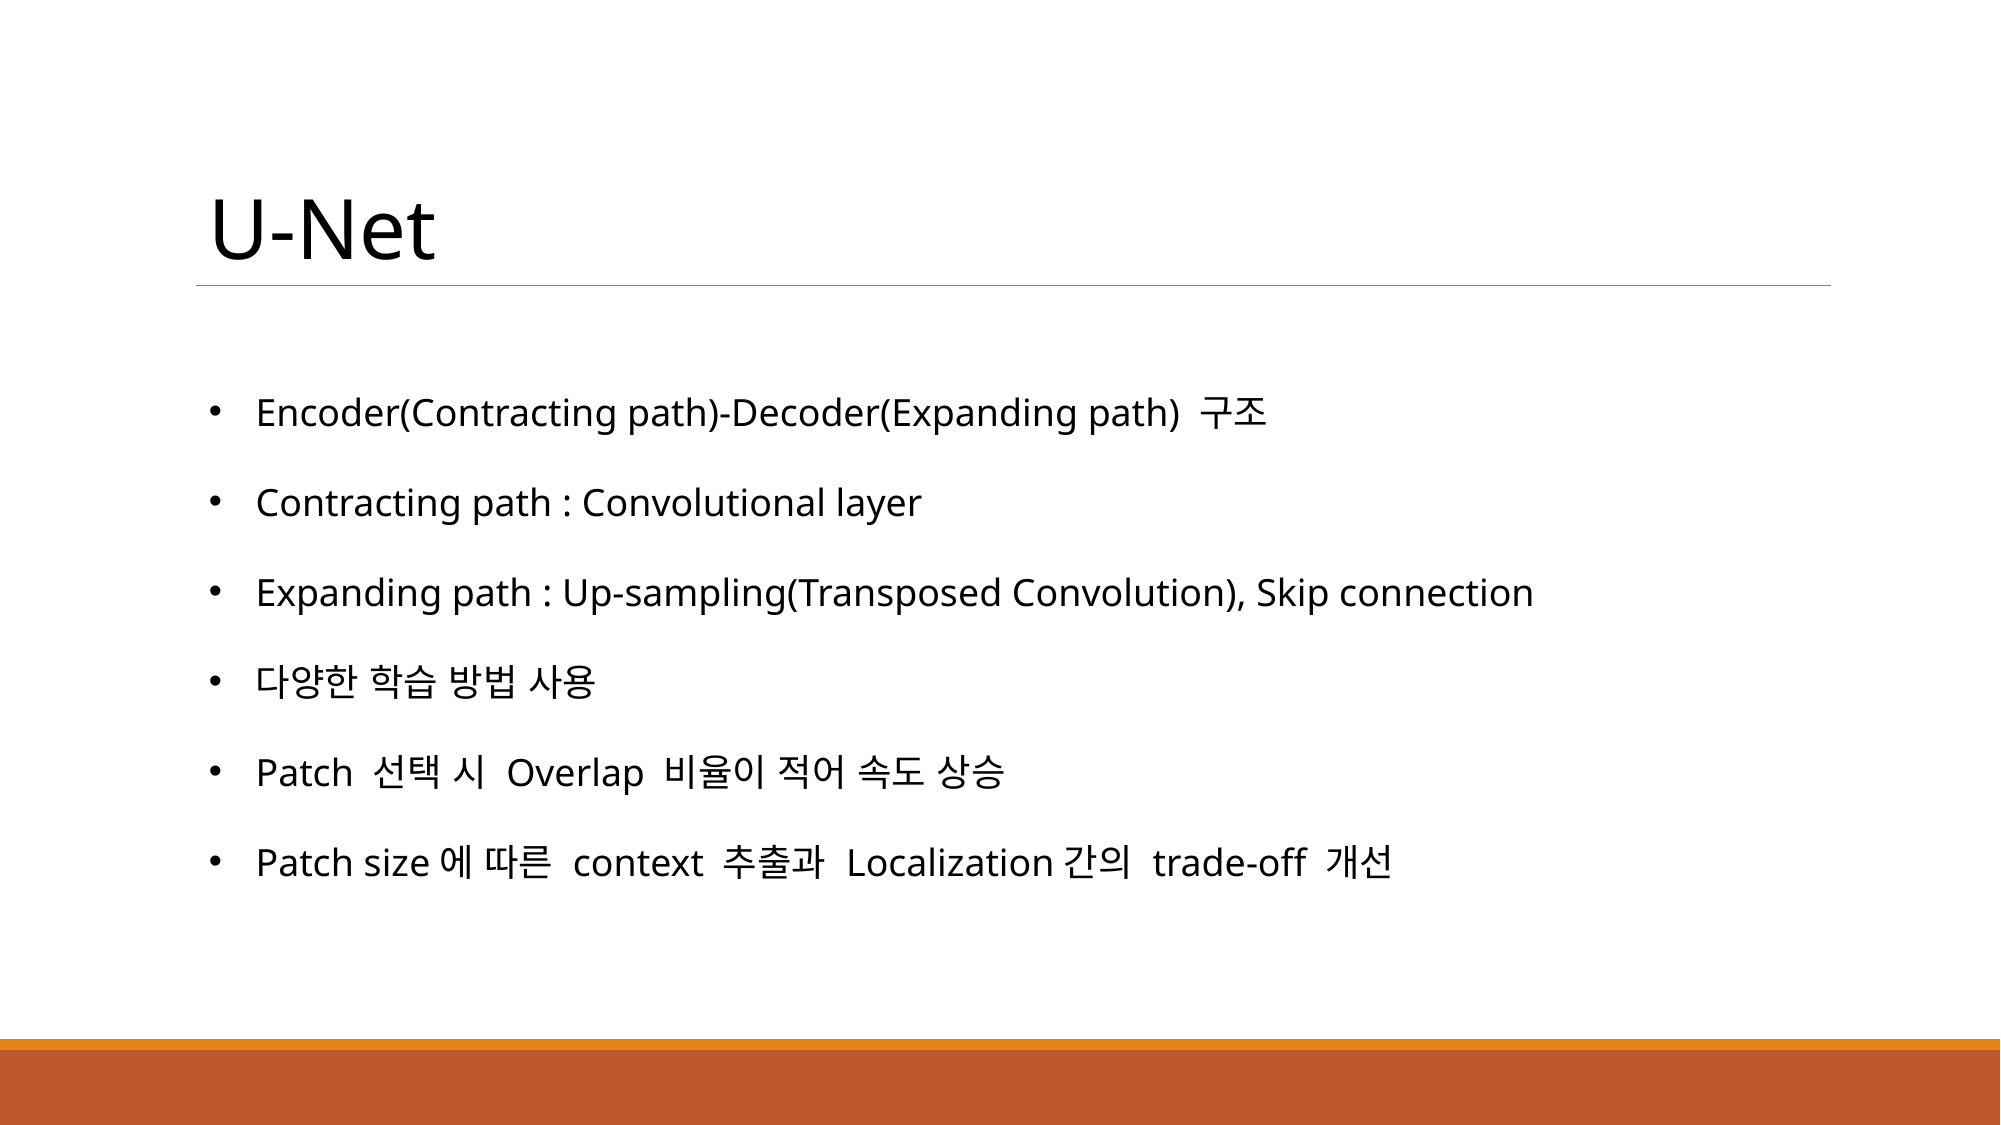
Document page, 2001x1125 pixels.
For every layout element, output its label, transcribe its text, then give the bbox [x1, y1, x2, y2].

text_box U-Net Encoder(Contracting path)-Decoder(Expanding path) 구조 Contracting path : Convolutional layer Expanding path : Up-sampling(Transposed Convolution), Skip connection 다양한 학습 방법 사용 Patch 선택 시 Overlap 비율이 적어 속도 상승 Patch size에 따른 context 추출과 Localization간의 trade-off 개선 [193, 118, 1849, 891]
